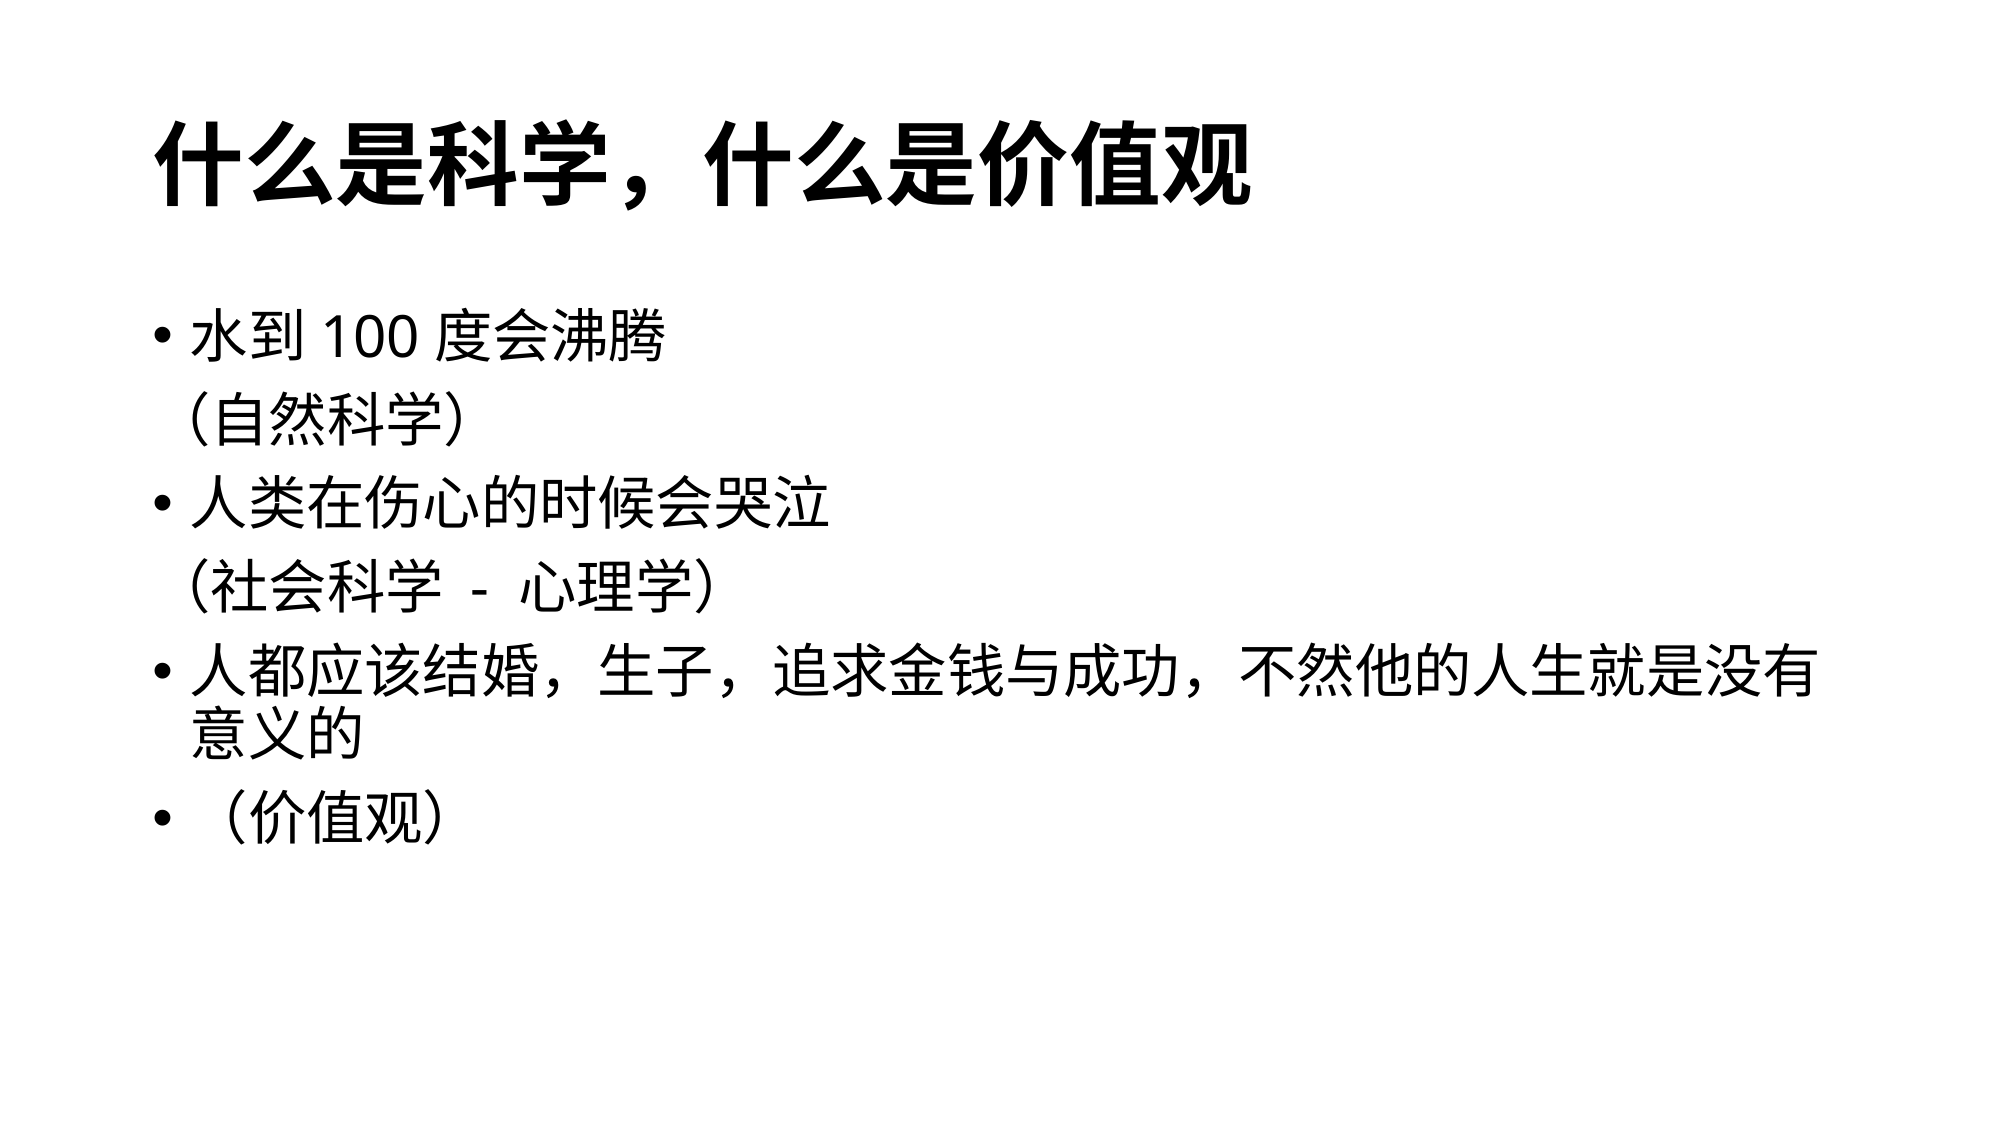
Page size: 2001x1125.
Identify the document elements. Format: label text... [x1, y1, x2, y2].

title 什么是科学，什么是价值观 [137, 59, 1863, 278]
list 水到100度会沸腾 （自然科学） 人类在伤心的时候会哭泣 （社会科学 - 心理学） 人都应该结婚，生子，追求金钱与成功，不然他的人生就是没有意义的 （价值观） [137, 299, 1863, 1014]
